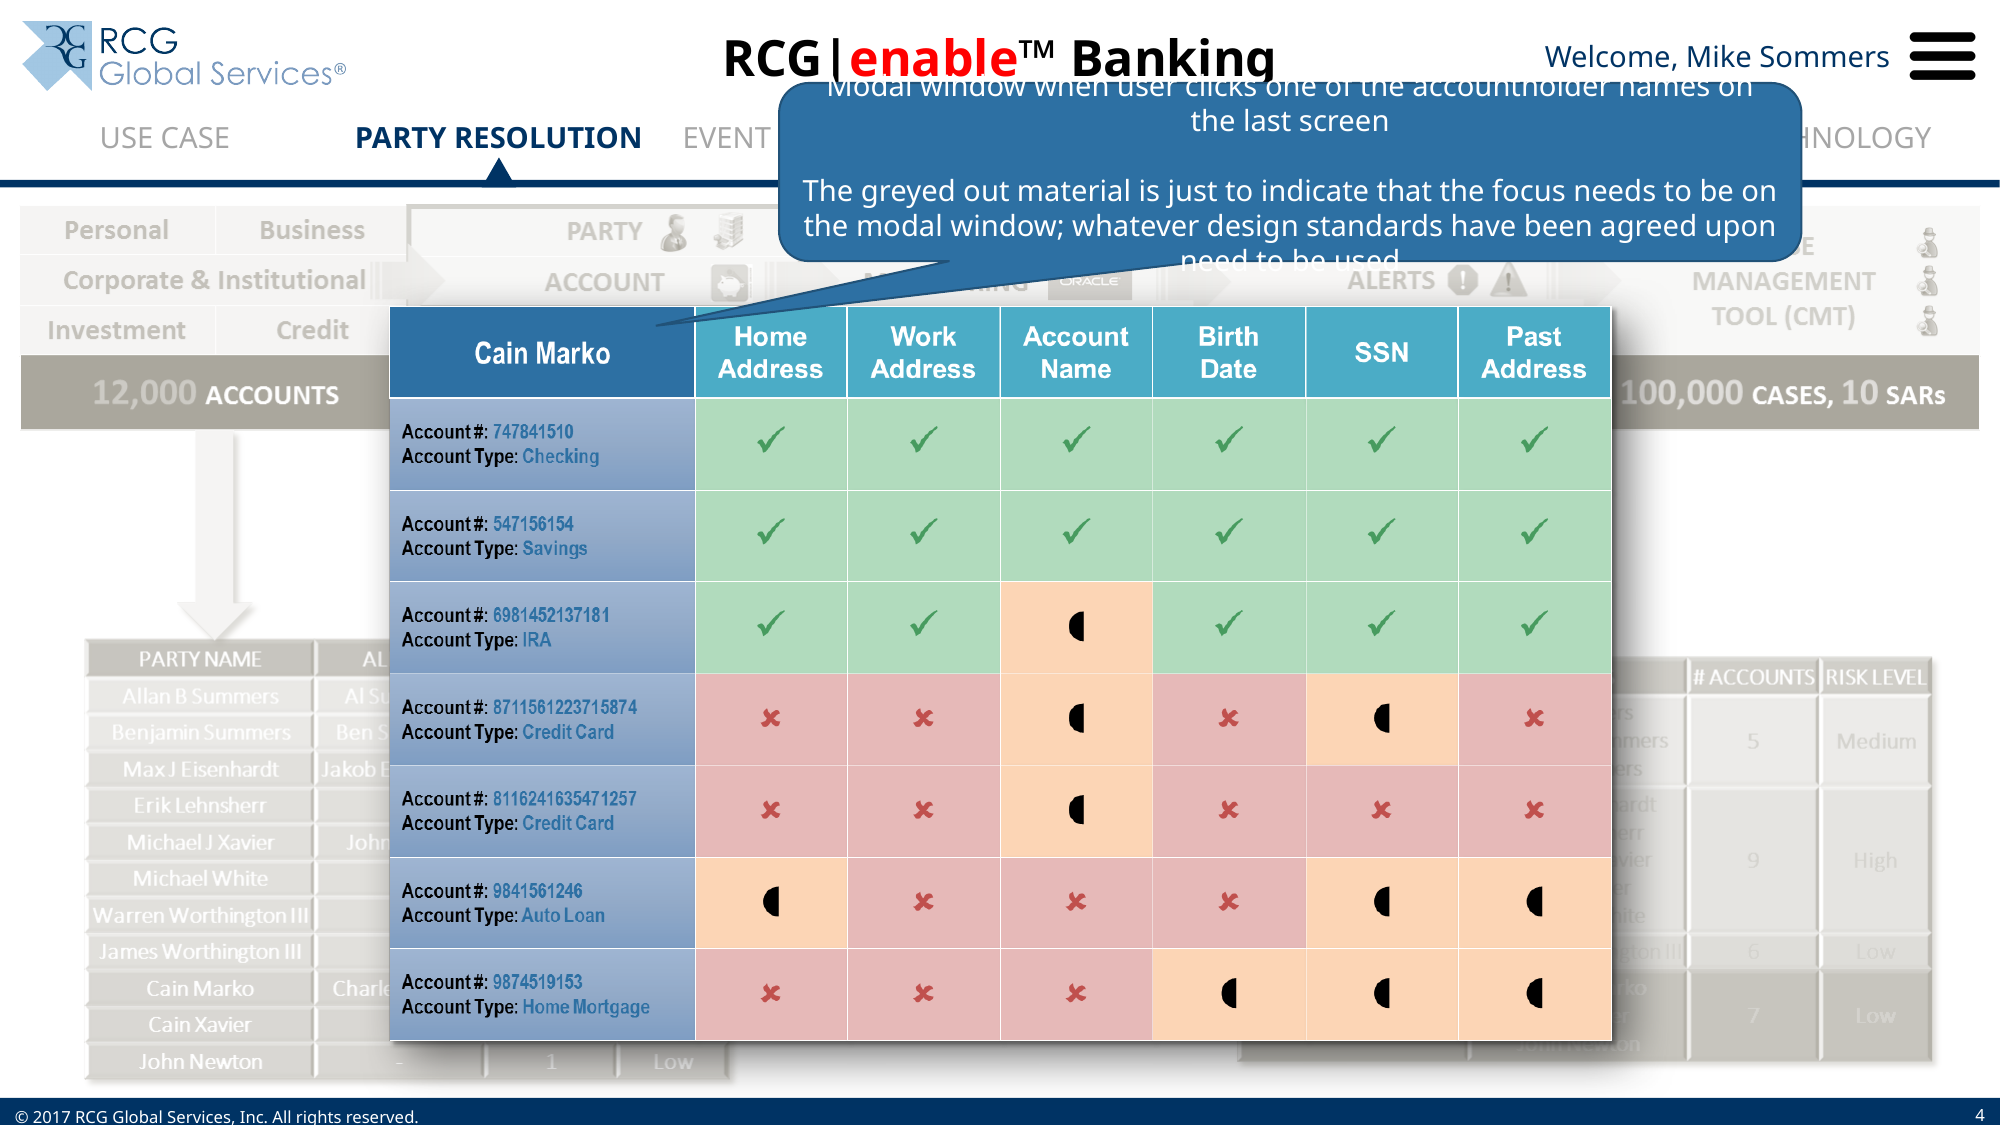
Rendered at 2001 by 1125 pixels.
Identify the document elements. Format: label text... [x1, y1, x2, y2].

text_box [514, 179, 778, 188]
picture [1904, 18, 1980, 94]
picture [19, 18, 349, 94]
text_box Modal window when user clicks one of the accountholder names on the last screen The greyed out material is just to indicate that the focus needs to be on the modal window; whatever design standards have been agreed upon need to be used [778, 81, 1803, 203]
text_box Technology [1803, 111, 2000, 179]
text_box Use Case [0, 111, 331, 179]
text_box RCG|enable™ Banking [0, 0, 2000, 113]
text_box Event Management [667, 111, 778, 179]
text_box Welcome, Mike Sommers [1529, 18, 1904, 94]
picture [19, 203, 1980, 1094]
text_box [1803, 179, 2000, 188]
text_box Party Resolution [333, 111, 665, 179]
slide_number 4 [1850, 1097, 2000, 1125]
text_box [0, 179, 484, 188]
text_box [479, 155, 518, 189]
